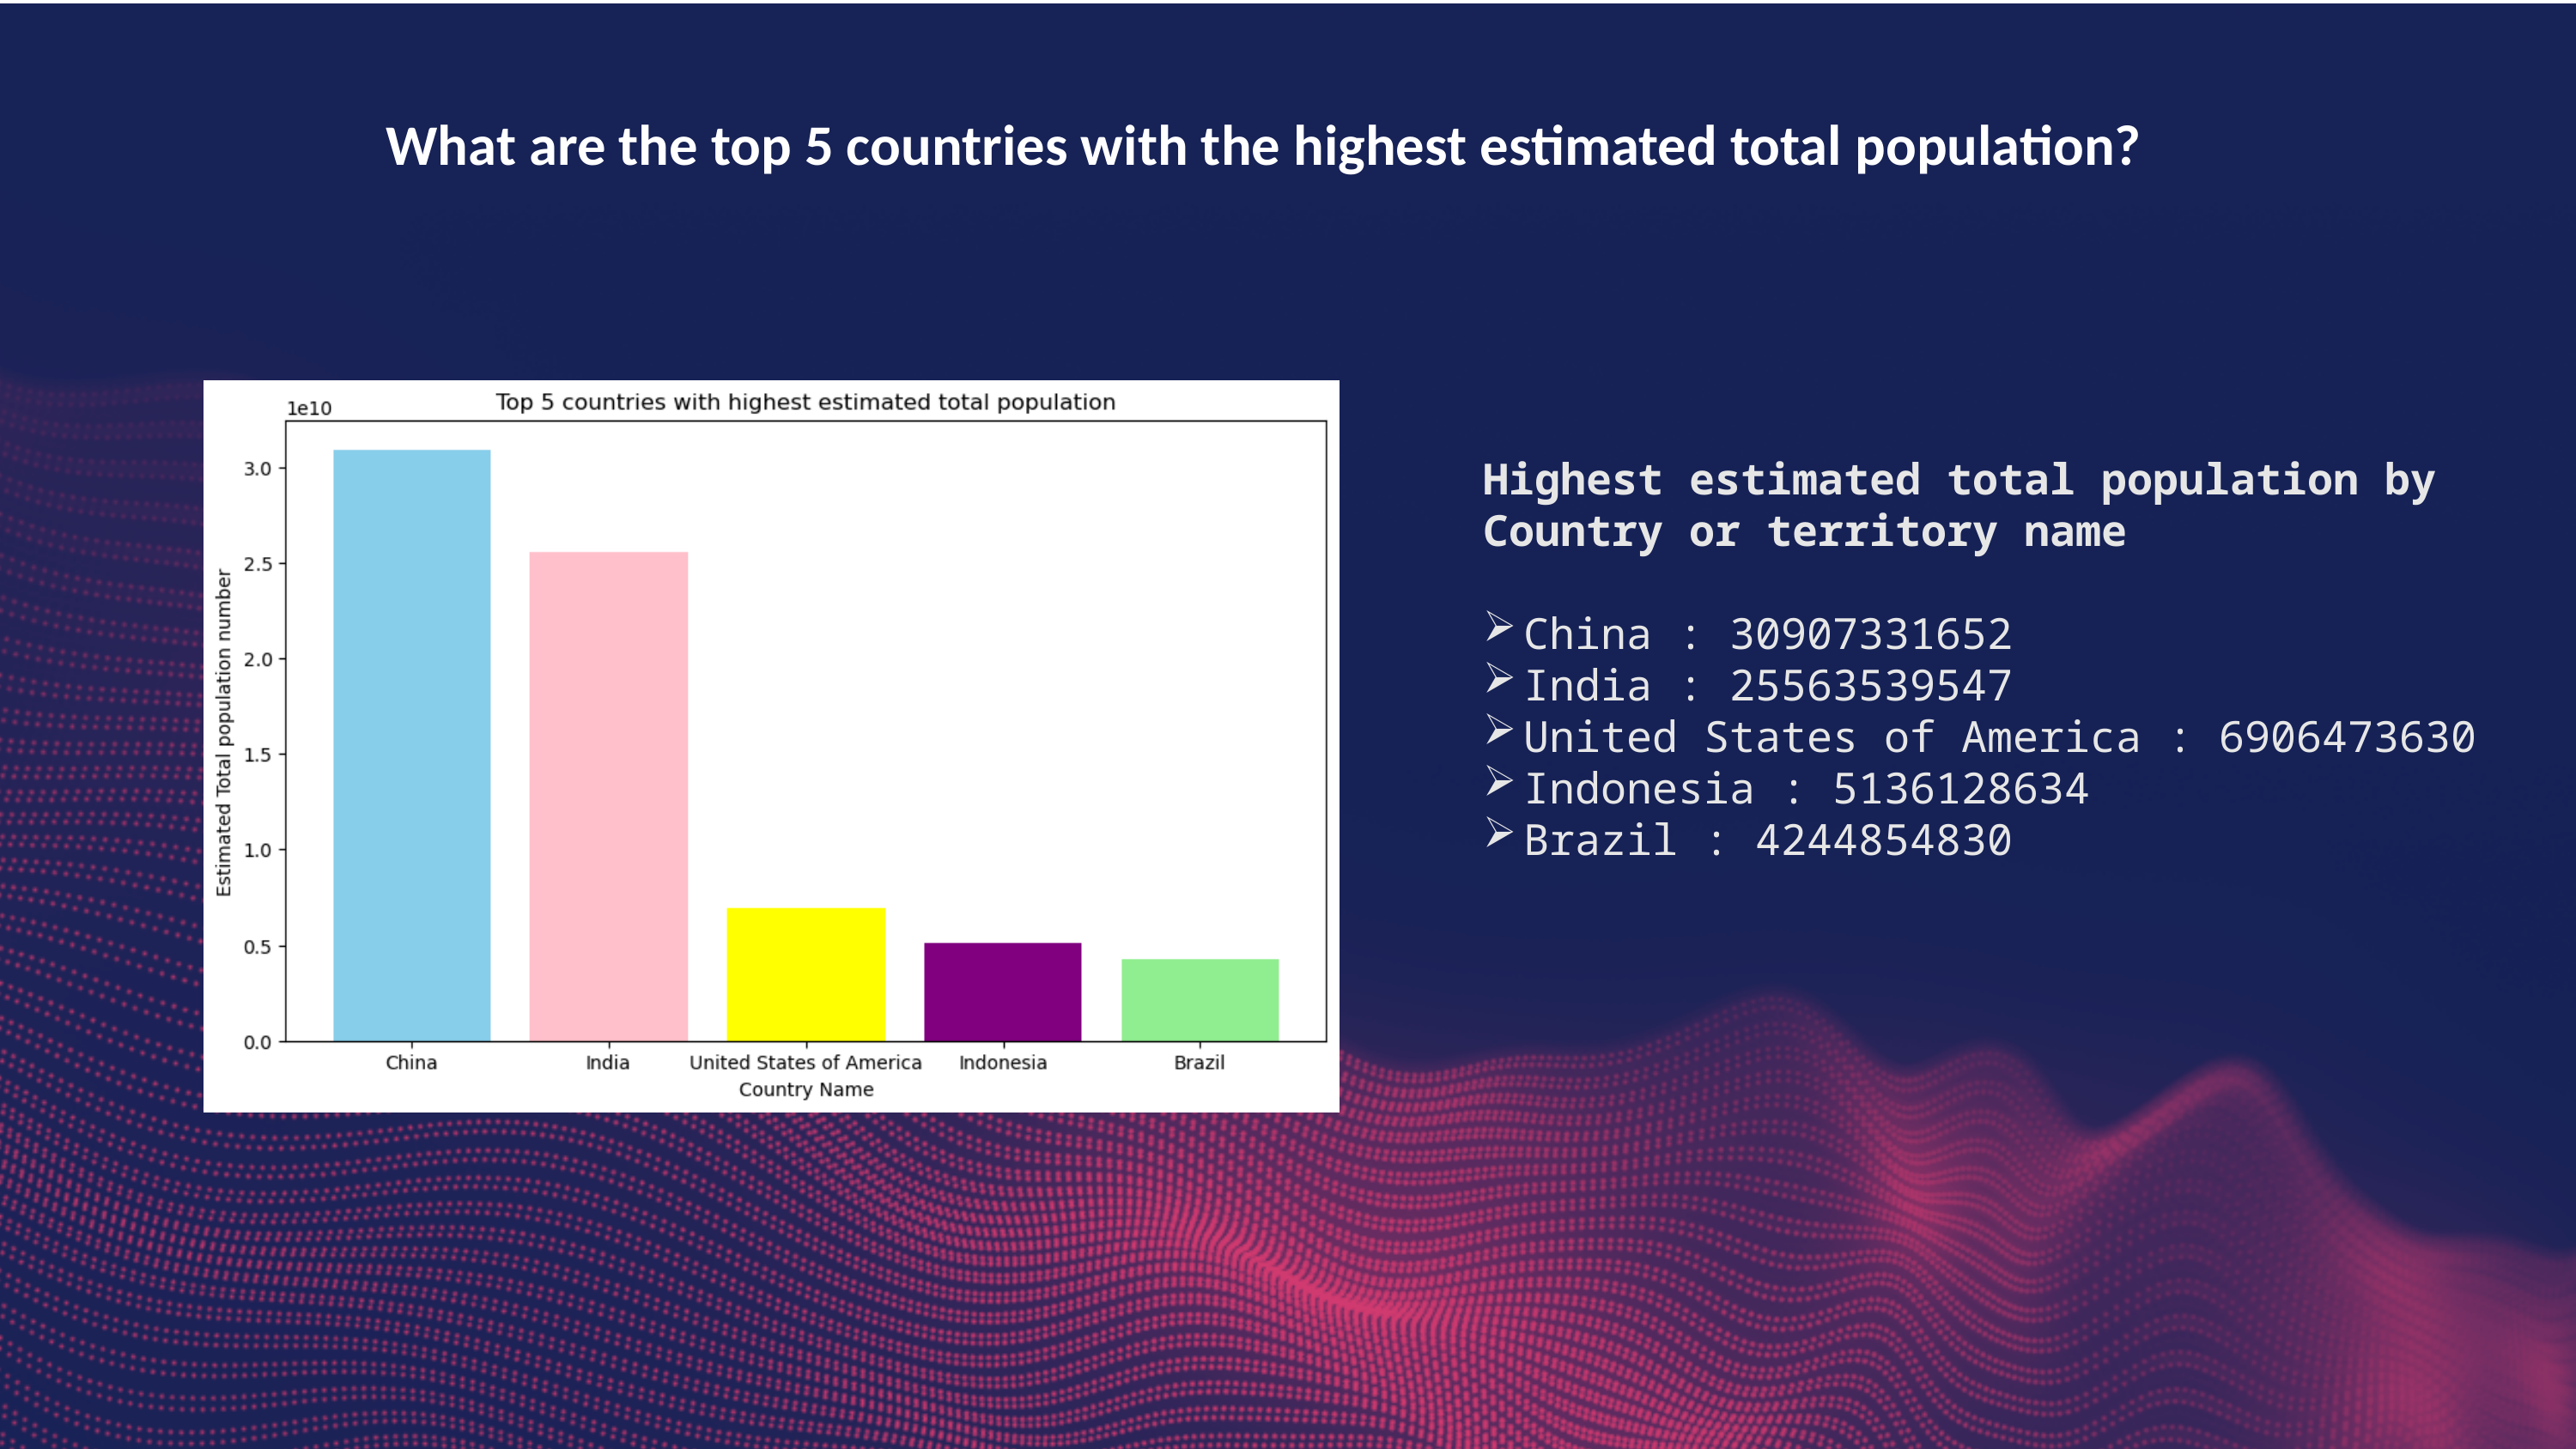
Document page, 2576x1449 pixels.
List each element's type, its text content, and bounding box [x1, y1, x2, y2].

picture [204, 380, 1340, 1113]
text_box [0, 3, 2576, 1449]
text_box Highest estimated total population by Country or territory name China : 30907331652 India : 25563539547 United States of America : 6906473630 Indonesia : 5136128634 Brazil : 4244854830 [1470, 445, 2501, 870]
text_box What are the top 5 countries with the highest estimated total population? [373, 101, 2156, 184]
